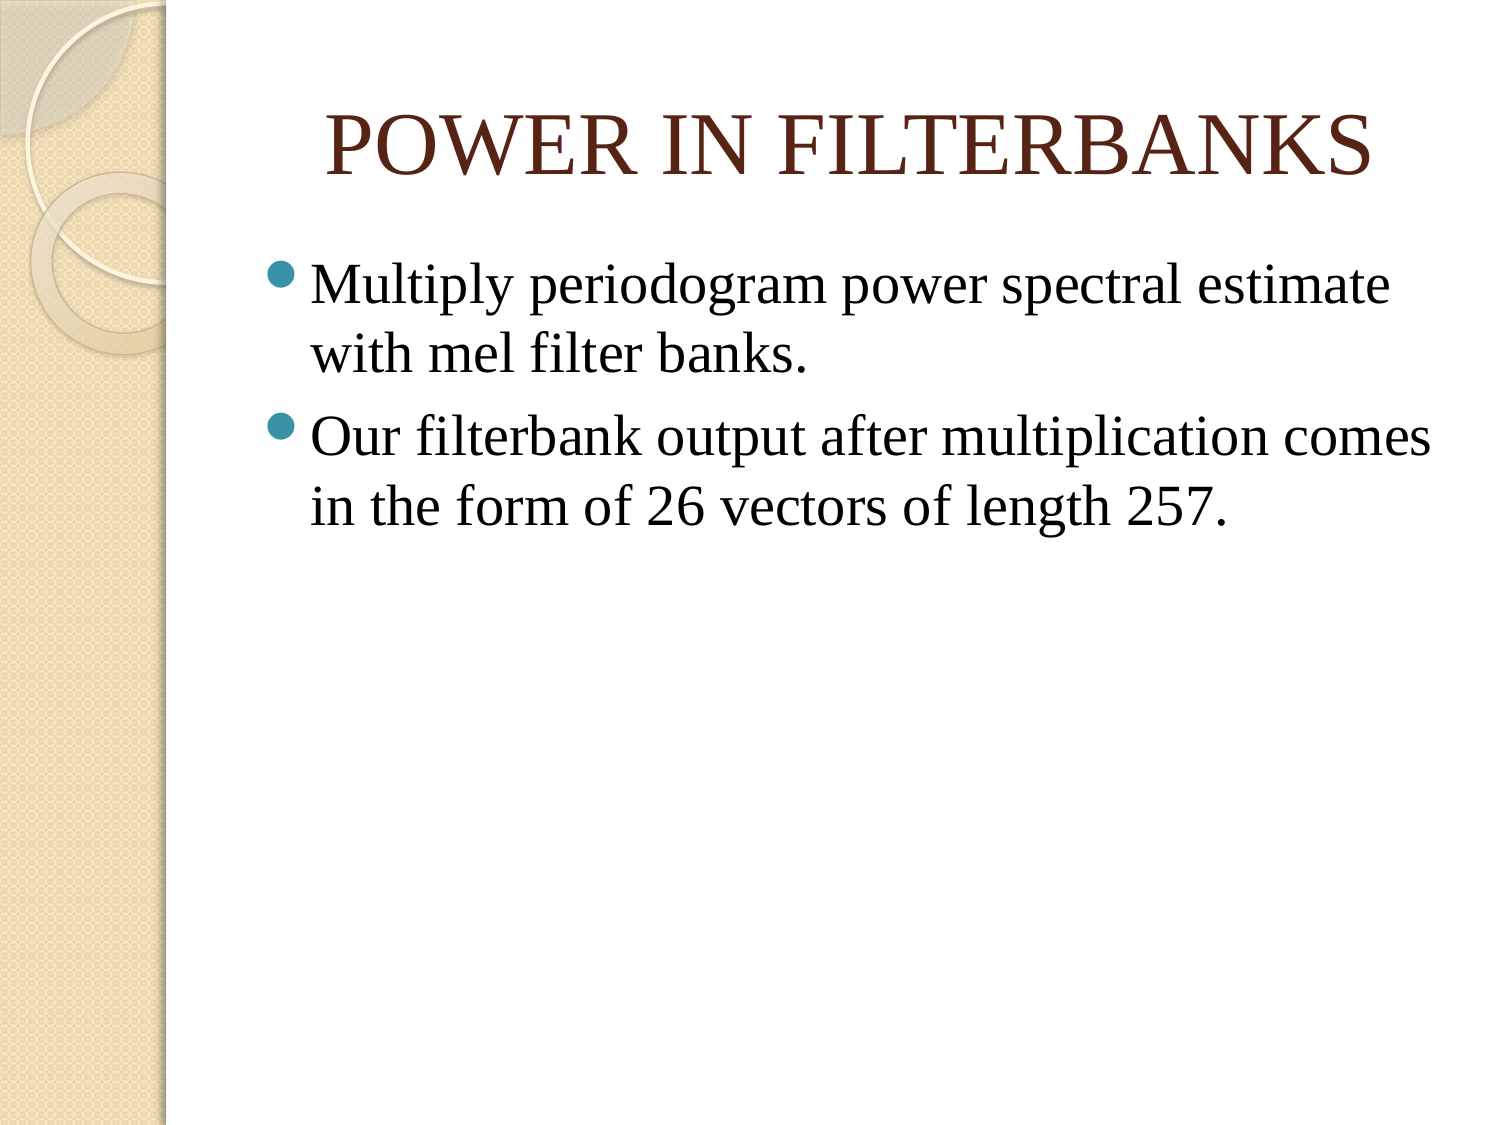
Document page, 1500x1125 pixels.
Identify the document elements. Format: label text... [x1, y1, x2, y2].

list Multiply periodogram power spectral estimate with mel filter banks. Our filterbank output after multiplication comes in the form of 26 vectors of length 257. [235, 237, 1466, 1025]
title POWER IN FILTERBANKS [235, 45, 1466, 233]
